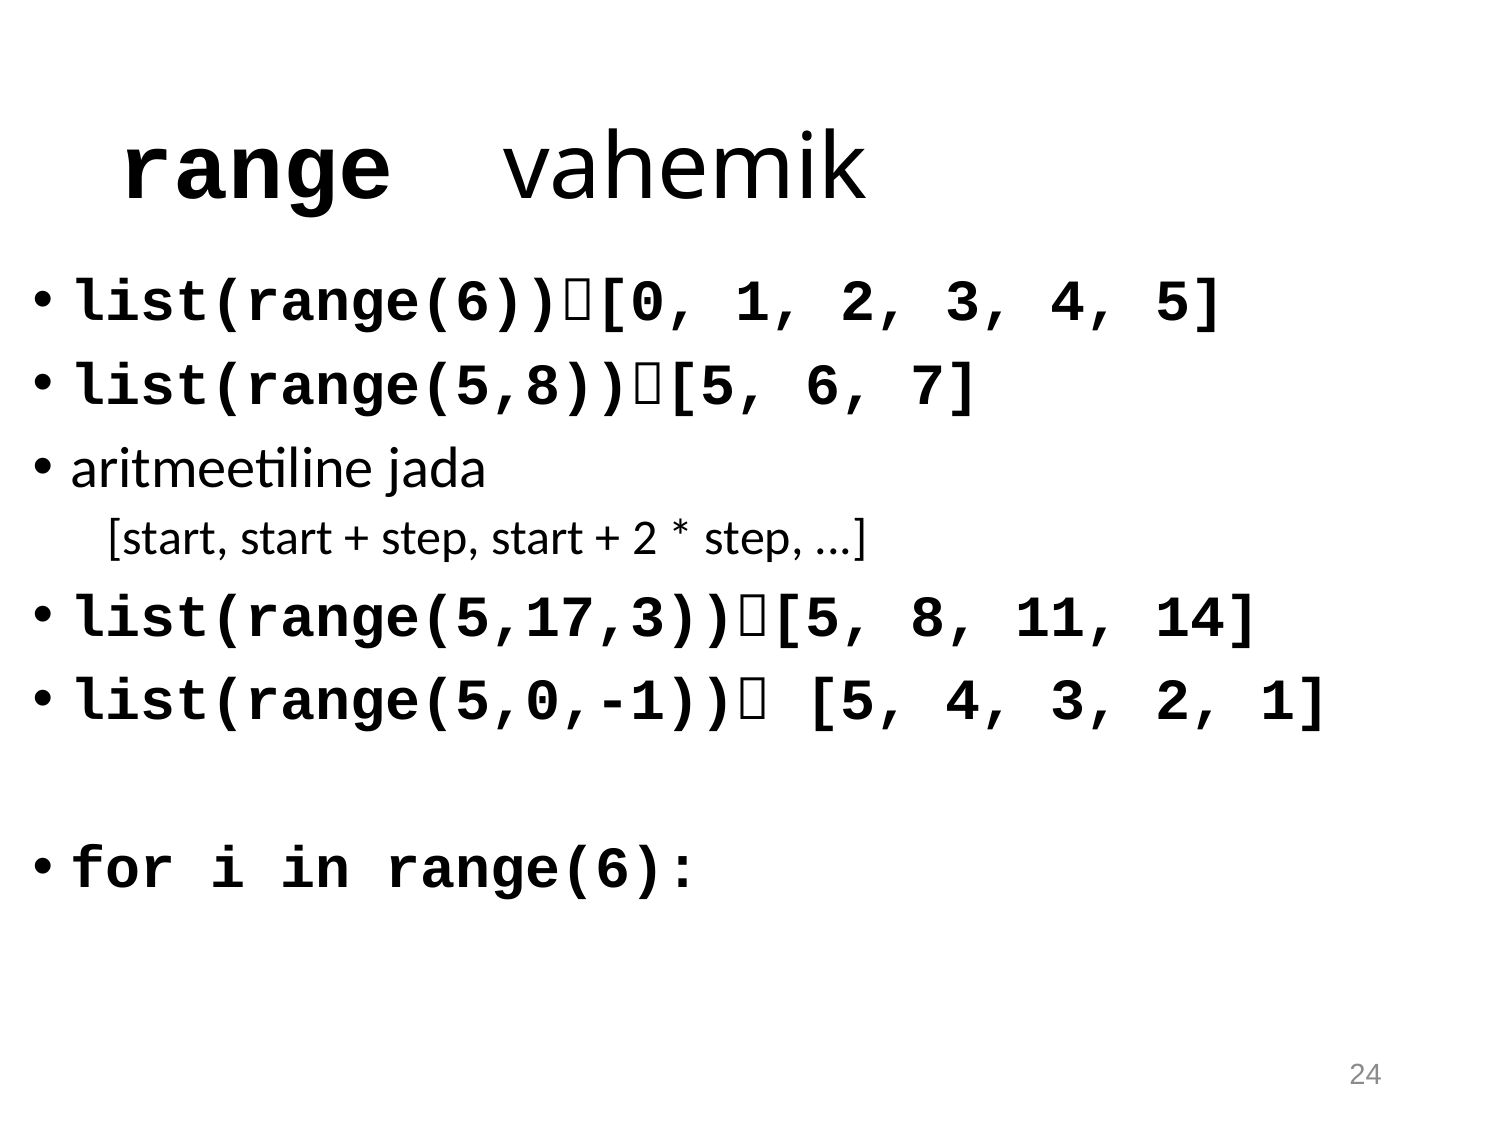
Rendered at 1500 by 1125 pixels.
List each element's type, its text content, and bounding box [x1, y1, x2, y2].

title range vahemik [103, 59, 1397, 262]
list list(range(6))[0, 1, 2, 3, 4, 5] list(range(5,8))[5, 6, 7] aritmeetiline jada [start, start + step, start + 2 * step, ...] list(range(5,17,3))[5, 8, 11, 14] list(range(5,0,-1)) [5, 4, 3, 2, 1] for i in range(6): [17, 262, 1483, 1005]
slide_number 24 [1059, 1042, 1397, 1103]
